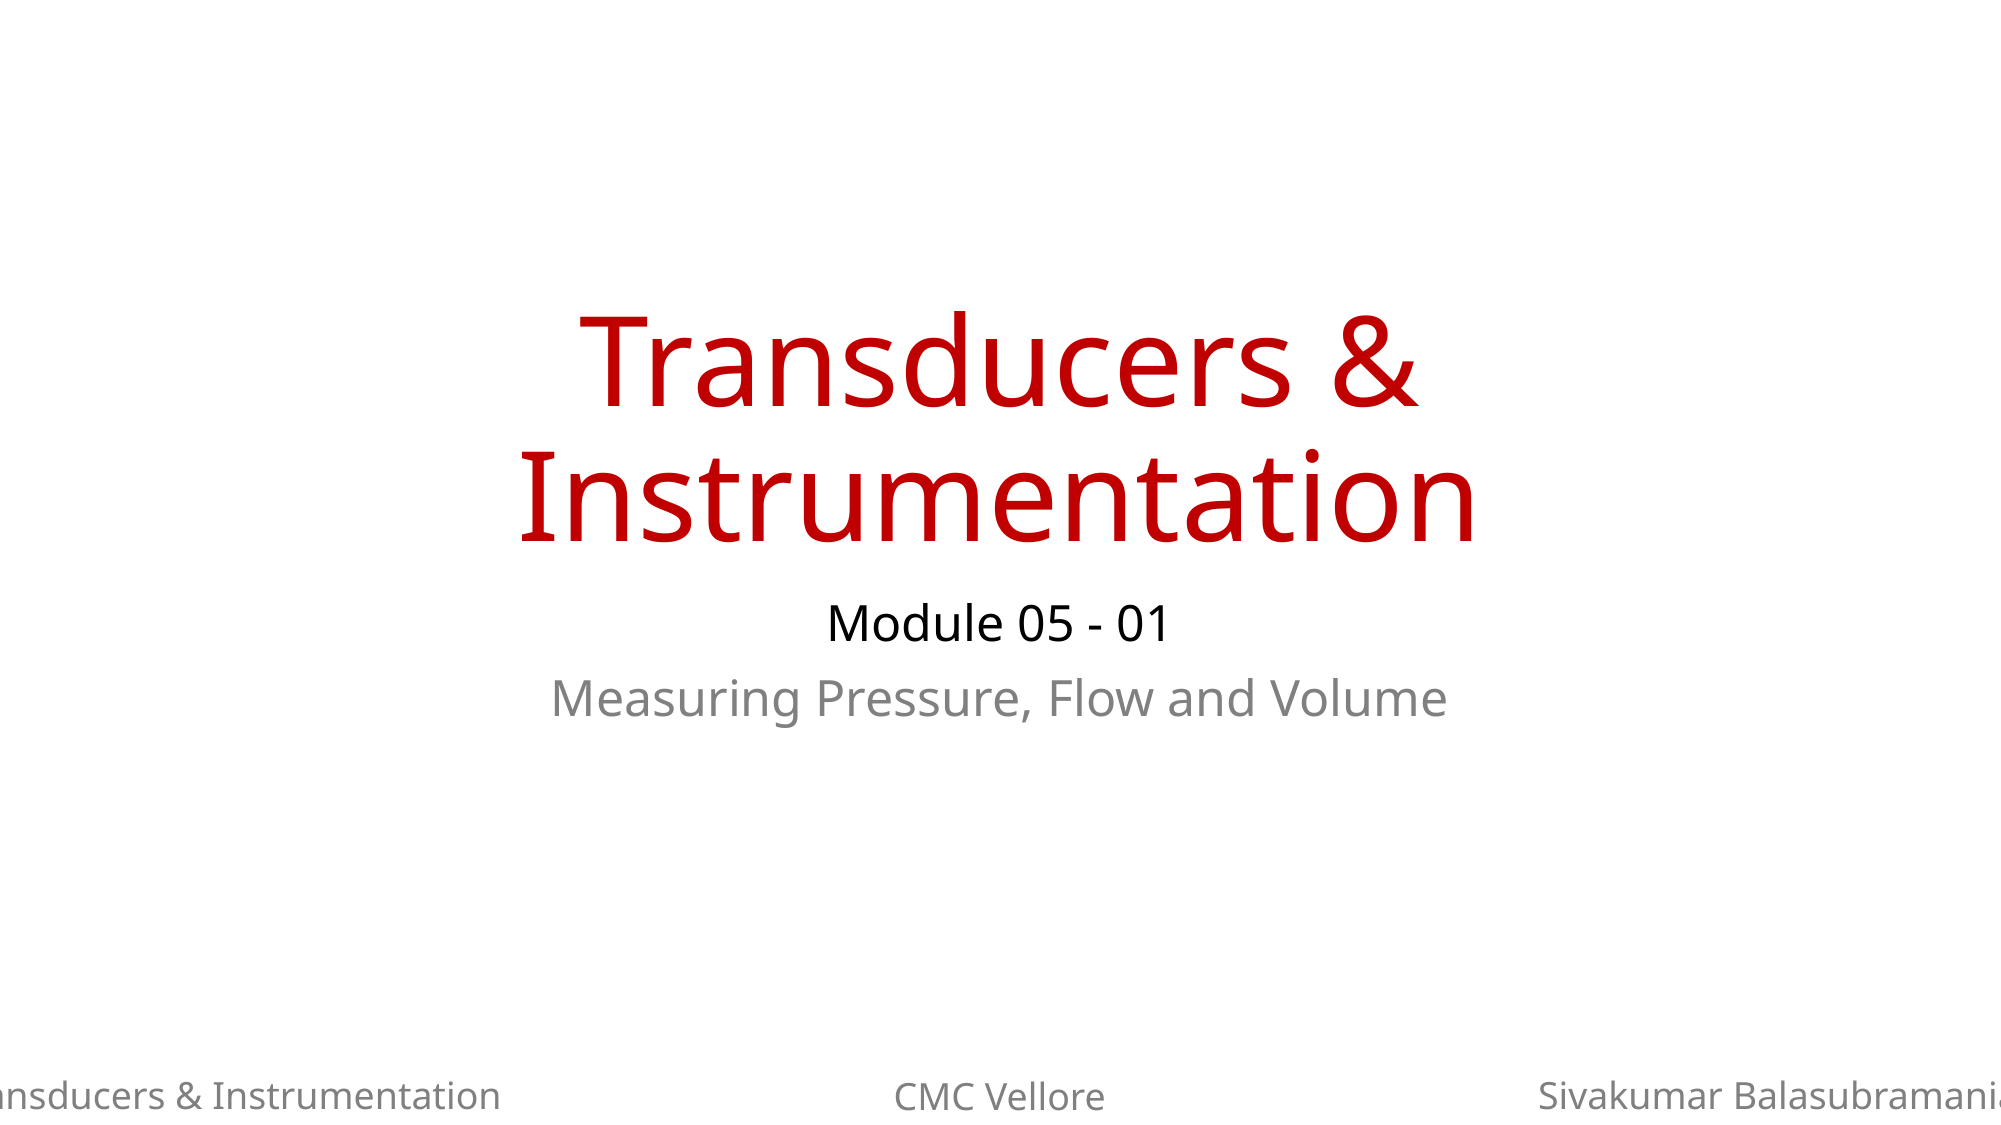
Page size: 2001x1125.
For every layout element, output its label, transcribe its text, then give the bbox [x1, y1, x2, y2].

title Transducers & Instrumentation [249, 184, 1750, 576]
subtitle Module 05 - 01 Measuring Pressure, Flow and Volume [249, 590, 1750, 863]
